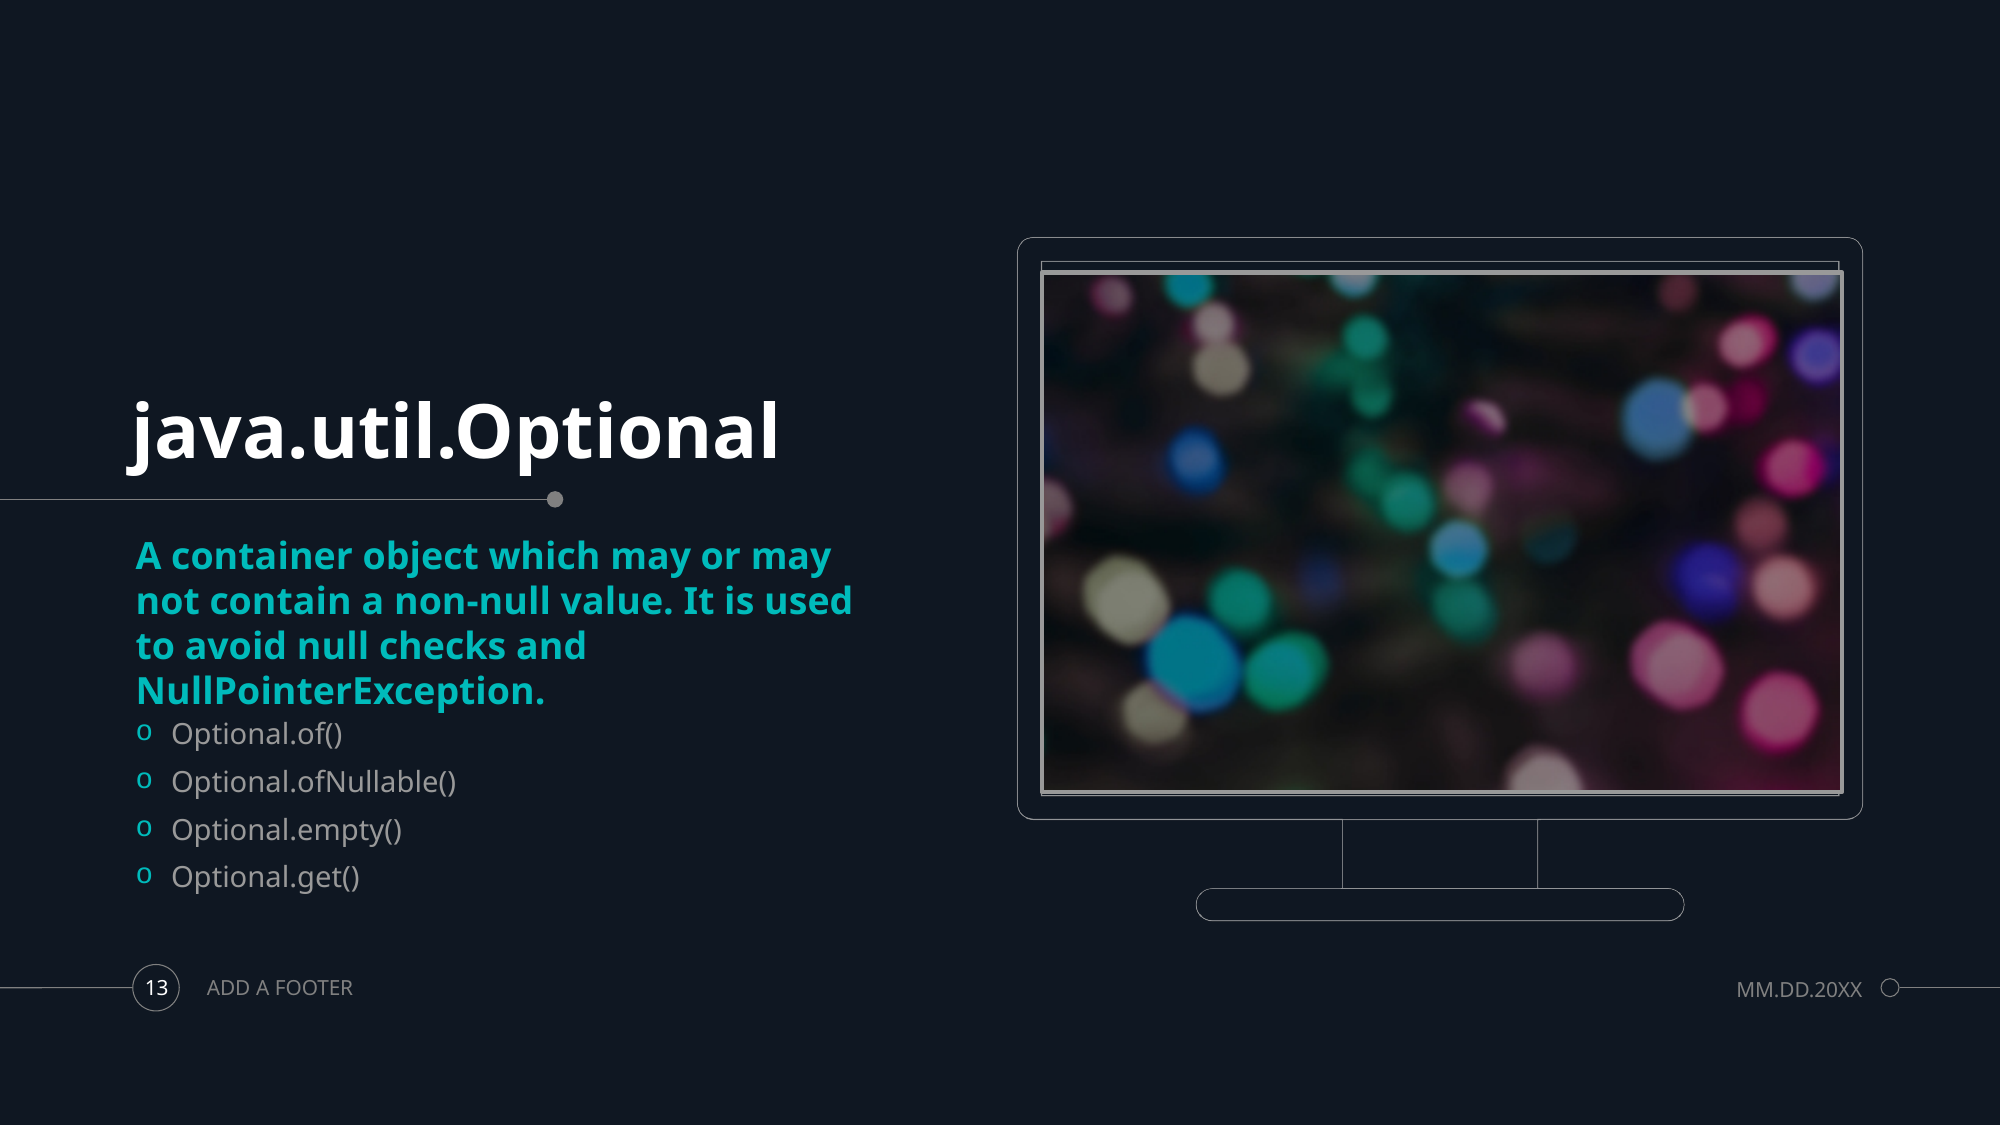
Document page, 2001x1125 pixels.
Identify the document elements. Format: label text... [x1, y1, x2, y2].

list A container object which may or may not contain a non-null value. It is used to avoid null checks and NullPointerException. [135, 532, 865, 715]
list Optional.of() Optional.ofNullable() Optional.empty() Optional.get() [135, 715, 867, 934]
footer ADD A FOOTER [191, 964, 671, 1014]
title java.util.Optional [131, 342, 864, 475]
picture [1015, 235, 1865, 923]
slide_number MM.DD.20XX [1643, 964, 1863, 1014]
slide_number 13 [127, 964, 186, 1014]
